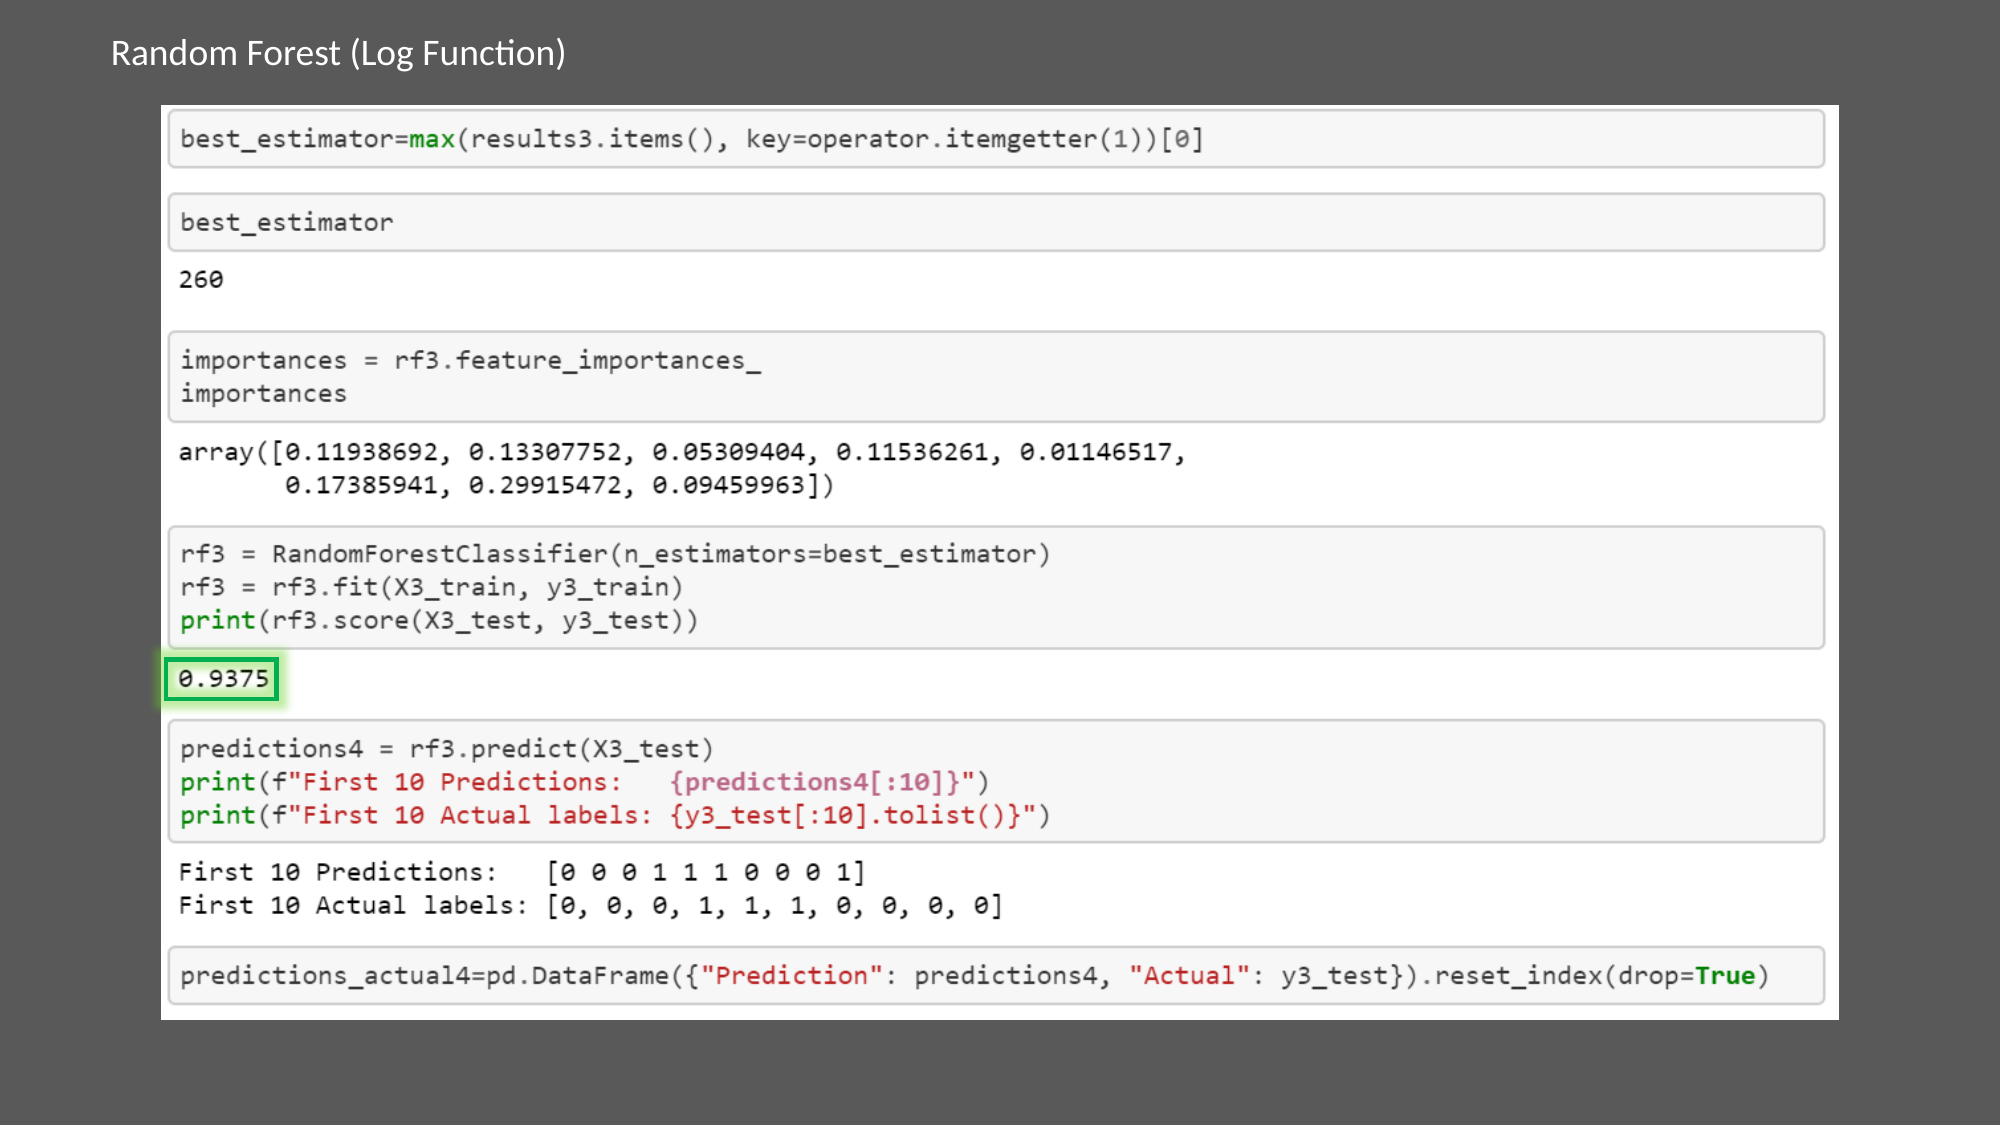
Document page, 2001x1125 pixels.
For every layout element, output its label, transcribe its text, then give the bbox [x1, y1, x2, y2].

text_box Random Forest (Log Function) [96, 20, 589, 81]
picture [161, 105, 1839, 1020]
